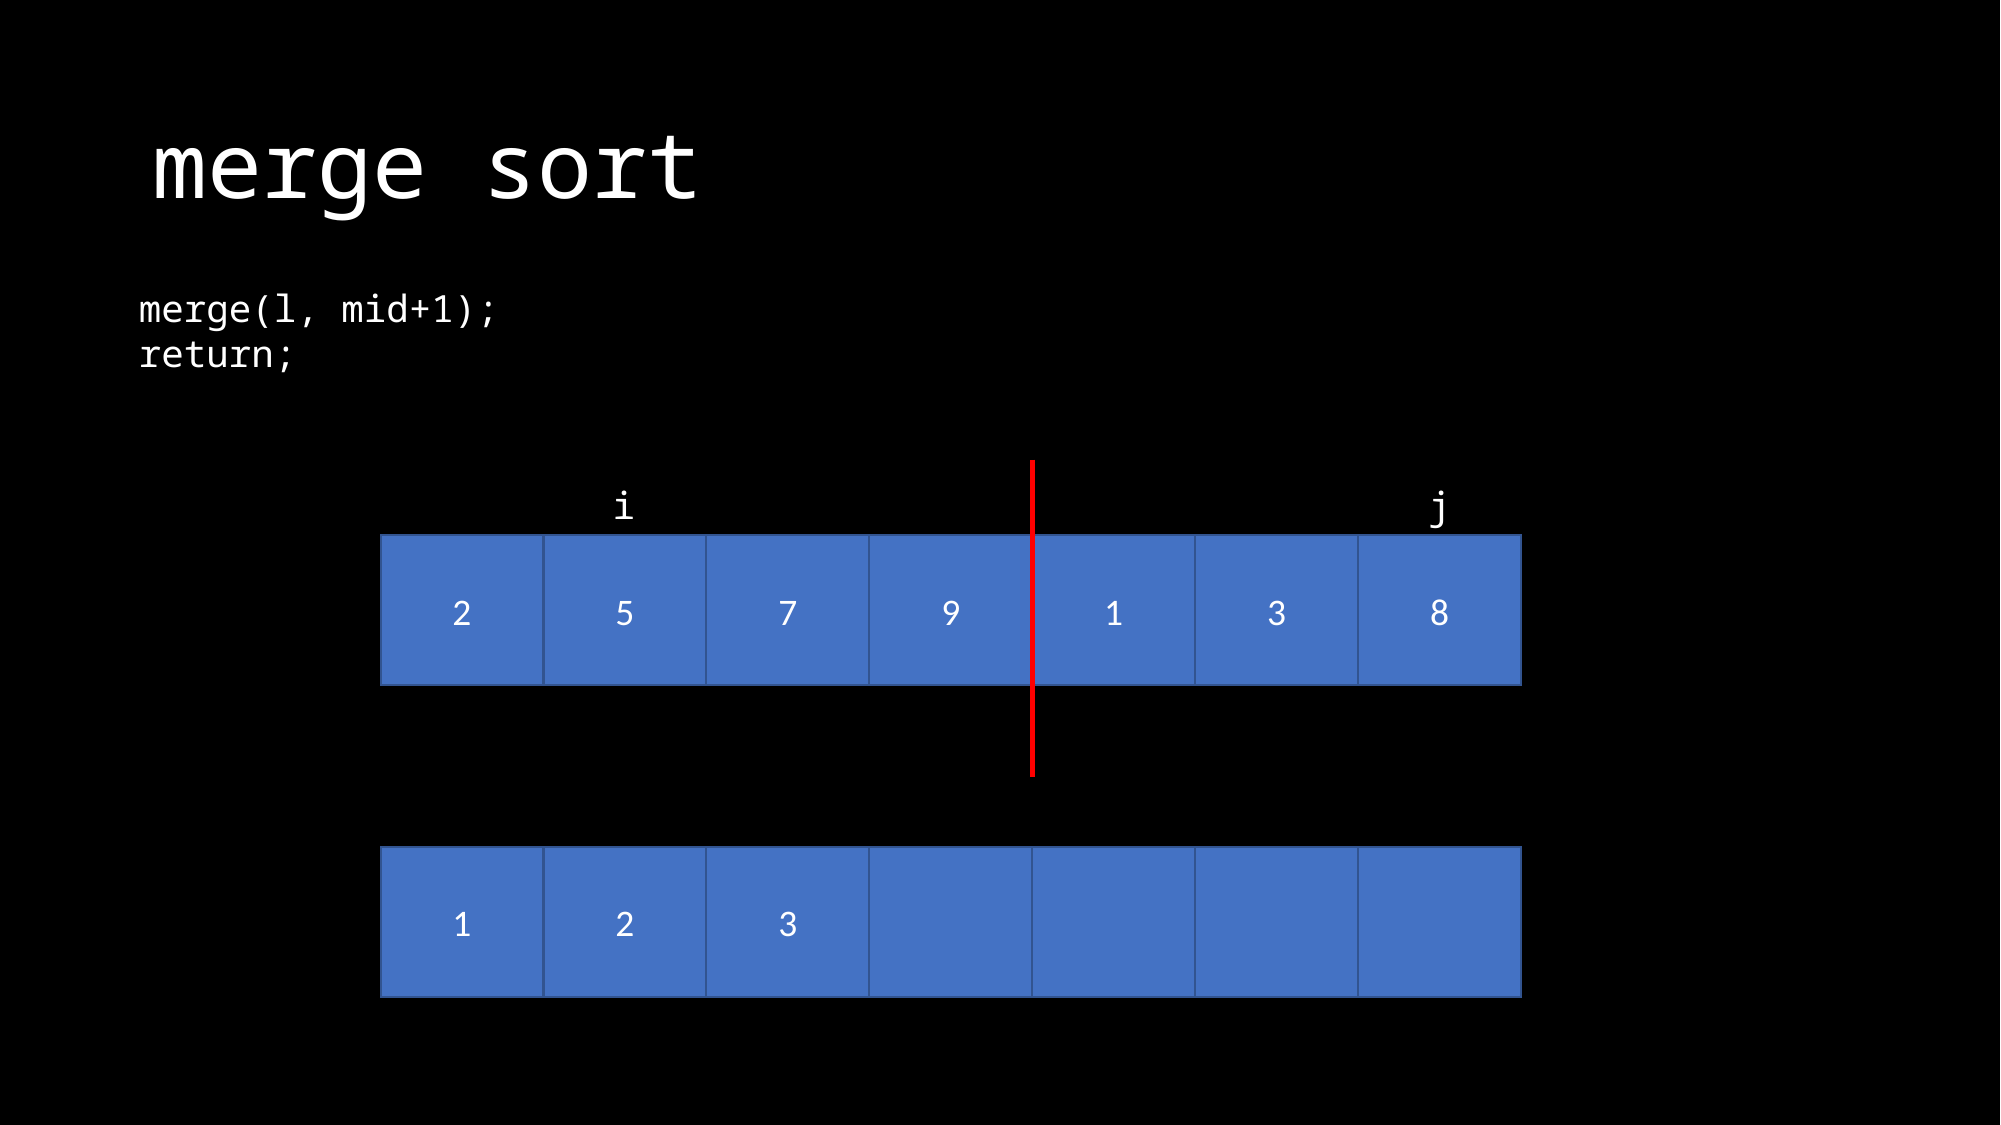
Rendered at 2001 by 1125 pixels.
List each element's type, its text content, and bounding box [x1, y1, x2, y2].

title merge sort [137, 59, 1863, 278]
text_box 5 [542, 534, 705, 686]
text_box 1 [380, 846, 542, 998]
text_box 3 [1194, 534, 1357, 686]
text_box 3 [705, 846, 868, 998]
text_box [1194, 846, 1357, 998]
text_box [1031, 846, 1194, 998]
text_box 1 [1035, 534, 1194, 686]
text_box 8 [1357, 534, 1522, 686]
text_box [1357, 846, 1522, 998]
text_box 2 [542, 846, 705, 998]
text_box i [597, 474, 650, 535]
text_box [868, 846, 1031, 998]
text_box 2 [380, 534, 542, 686]
text_box 7 [705, 534, 868, 686]
text_box j [1413, 474, 1466, 535]
text_box 9 [868, 534, 1030, 686]
text_box merge(l, mid+1); return; [124, 277, 514, 382]
